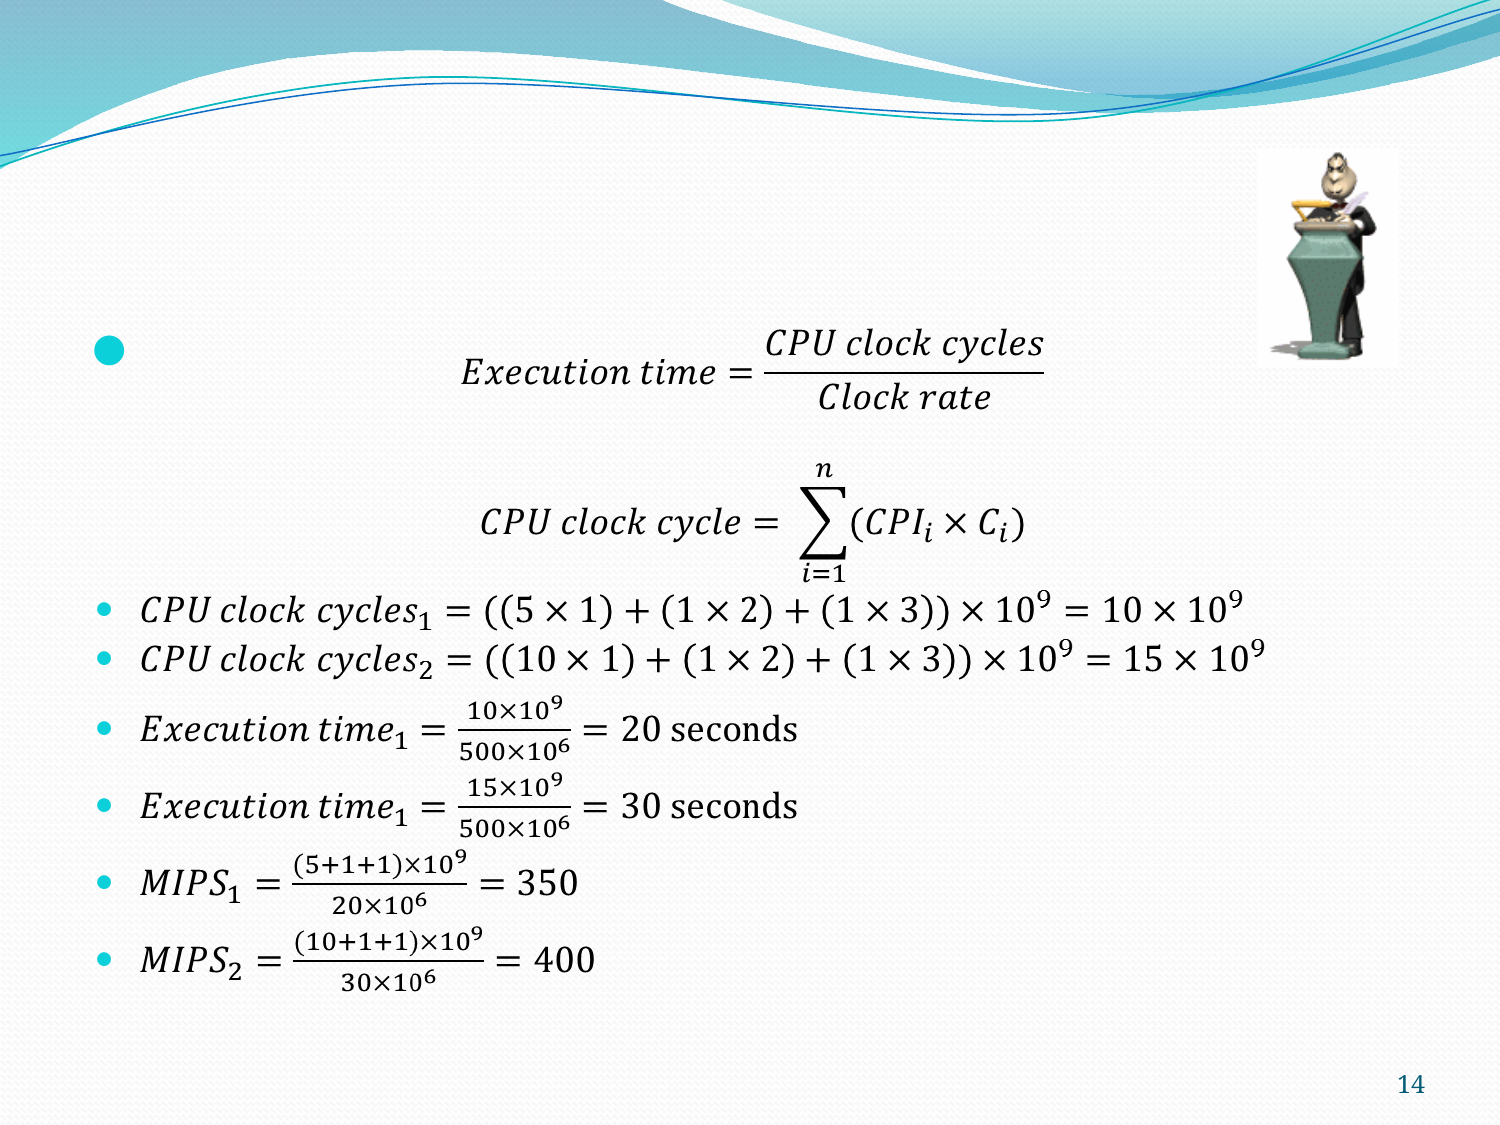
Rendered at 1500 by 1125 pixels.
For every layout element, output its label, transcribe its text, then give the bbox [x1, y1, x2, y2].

slide_number 14 [1299, 1042, 1425, 1103]
picture [1257, 148, 1399, 368]
list [75, 317, 1425, 1038]
